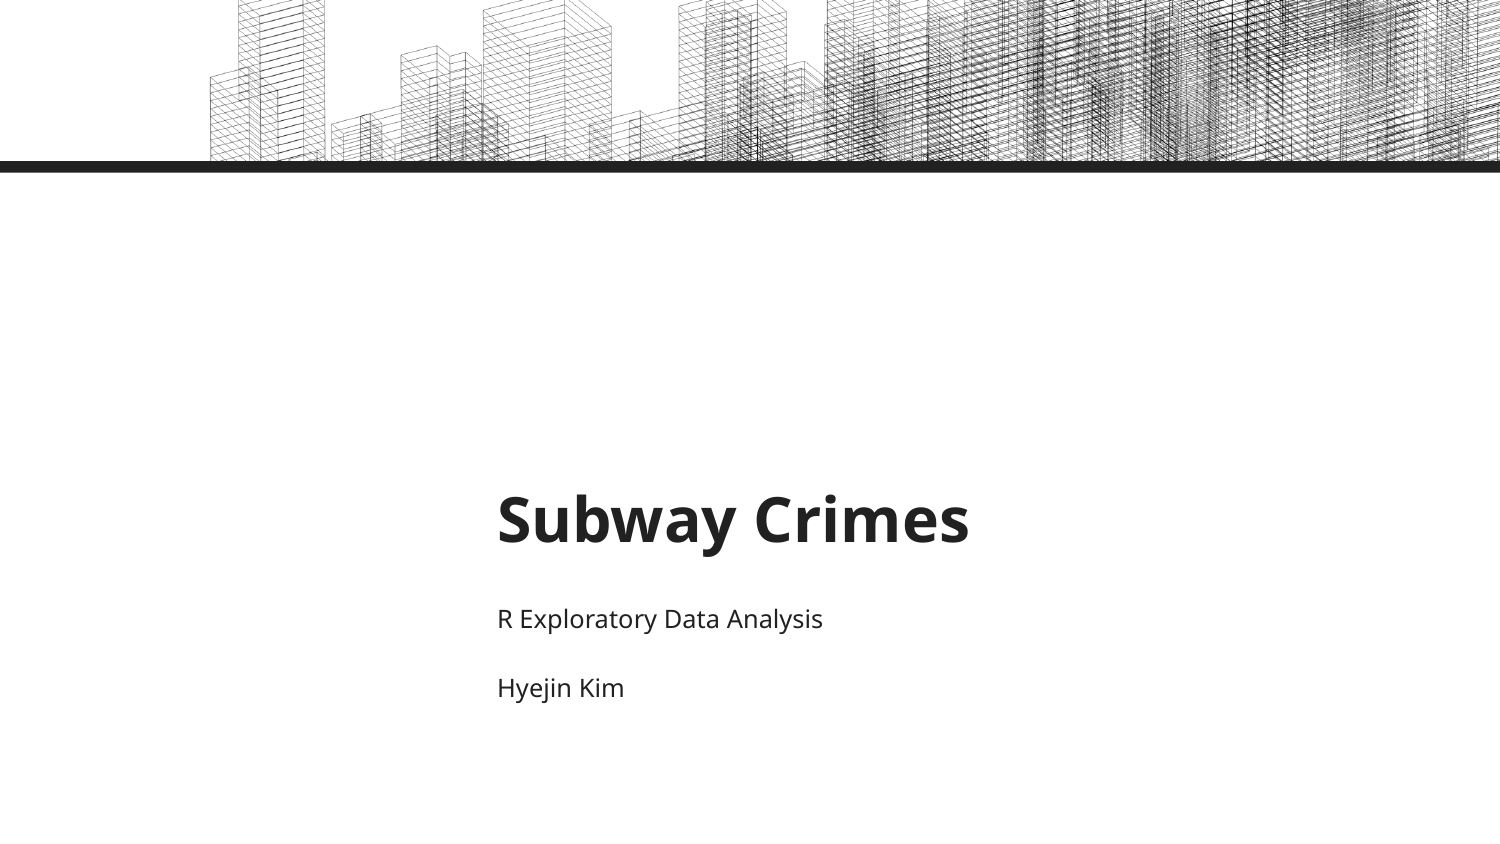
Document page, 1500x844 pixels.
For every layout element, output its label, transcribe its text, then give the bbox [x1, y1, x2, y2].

title Subway Crimes [482, 408, 1365, 576]
picture [0, 0, 1500, 161]
subtitle R Exploratory Data Analysis Hyejin Kim [482, 585, 1365, 721]
